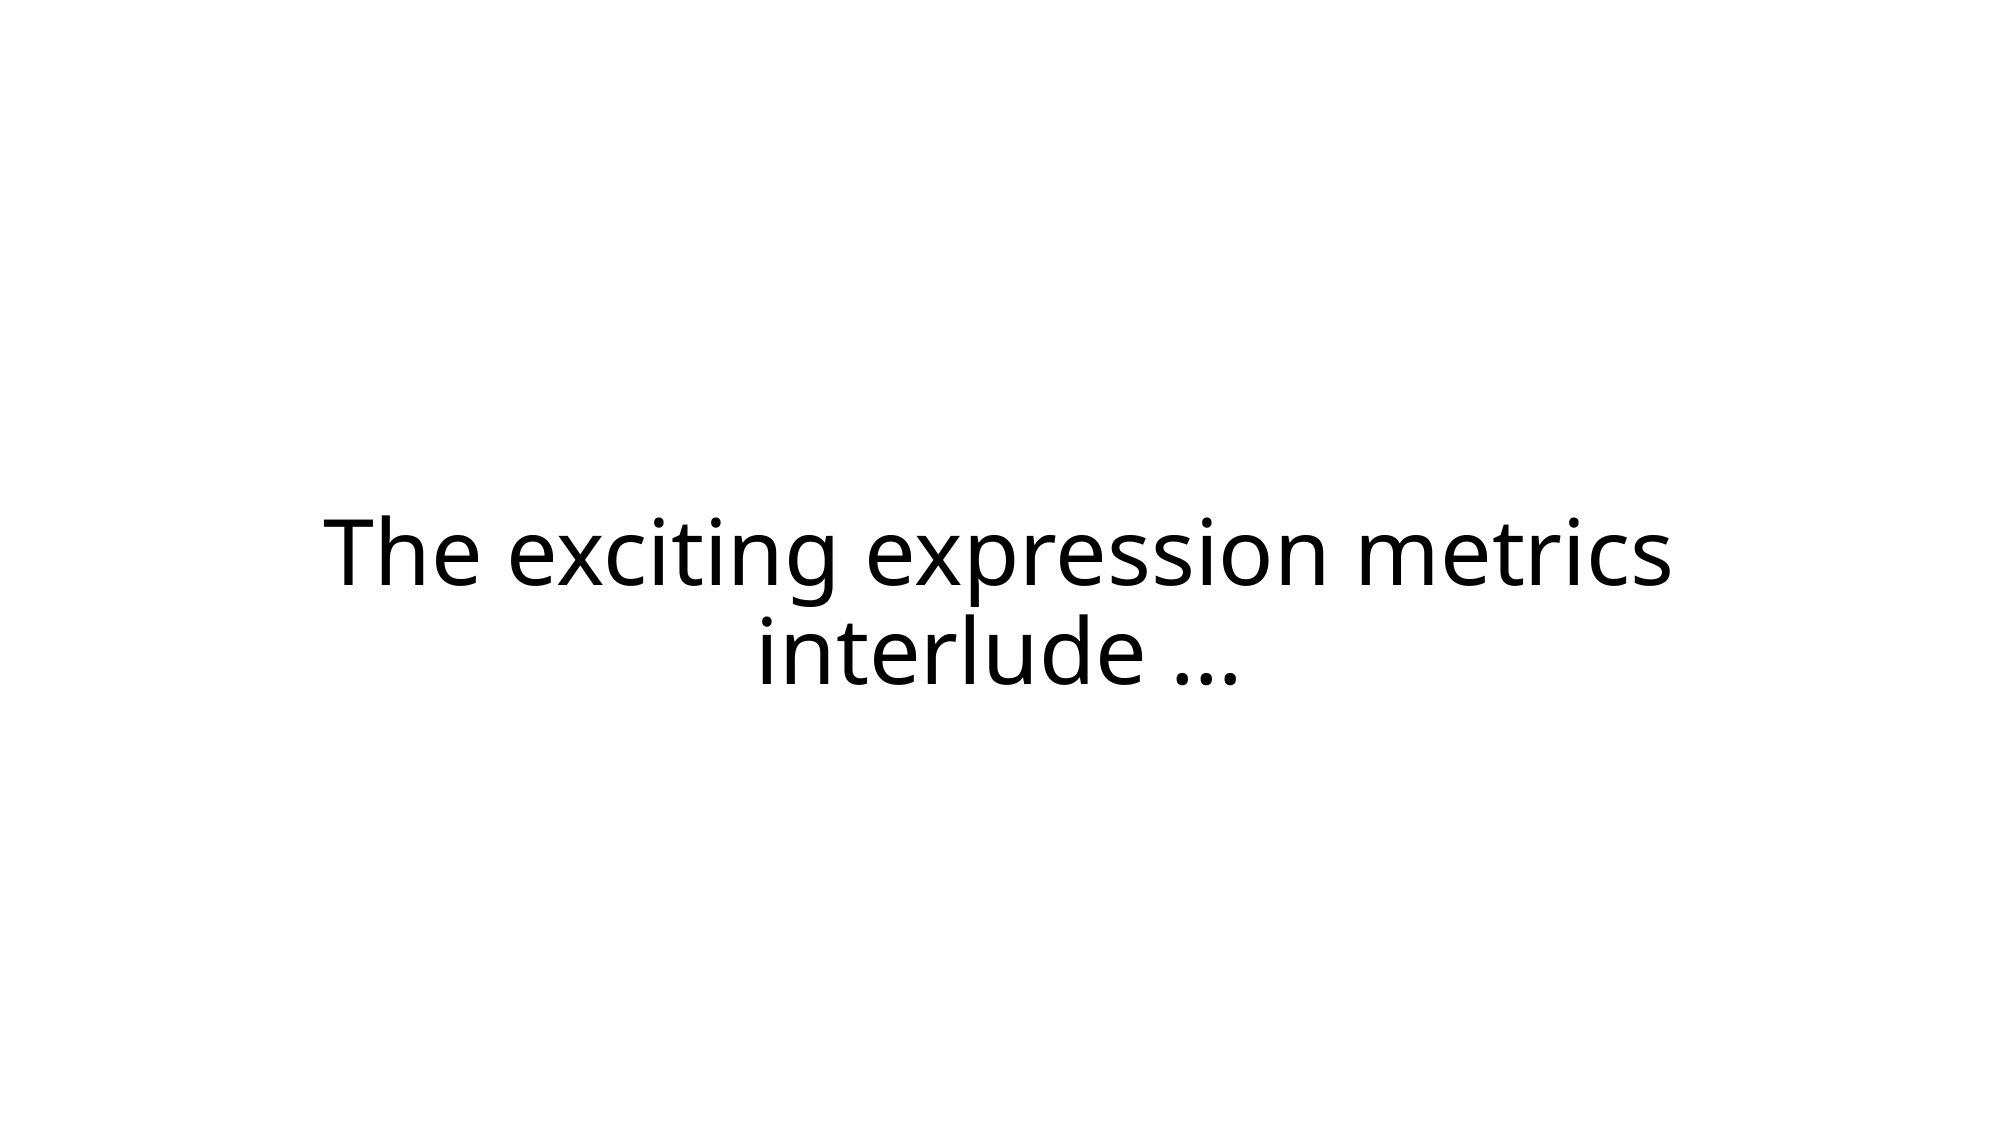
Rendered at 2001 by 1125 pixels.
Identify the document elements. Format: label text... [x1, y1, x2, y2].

text_box The exciting expression metrics interlude … [137, 496, 1863, 715]
